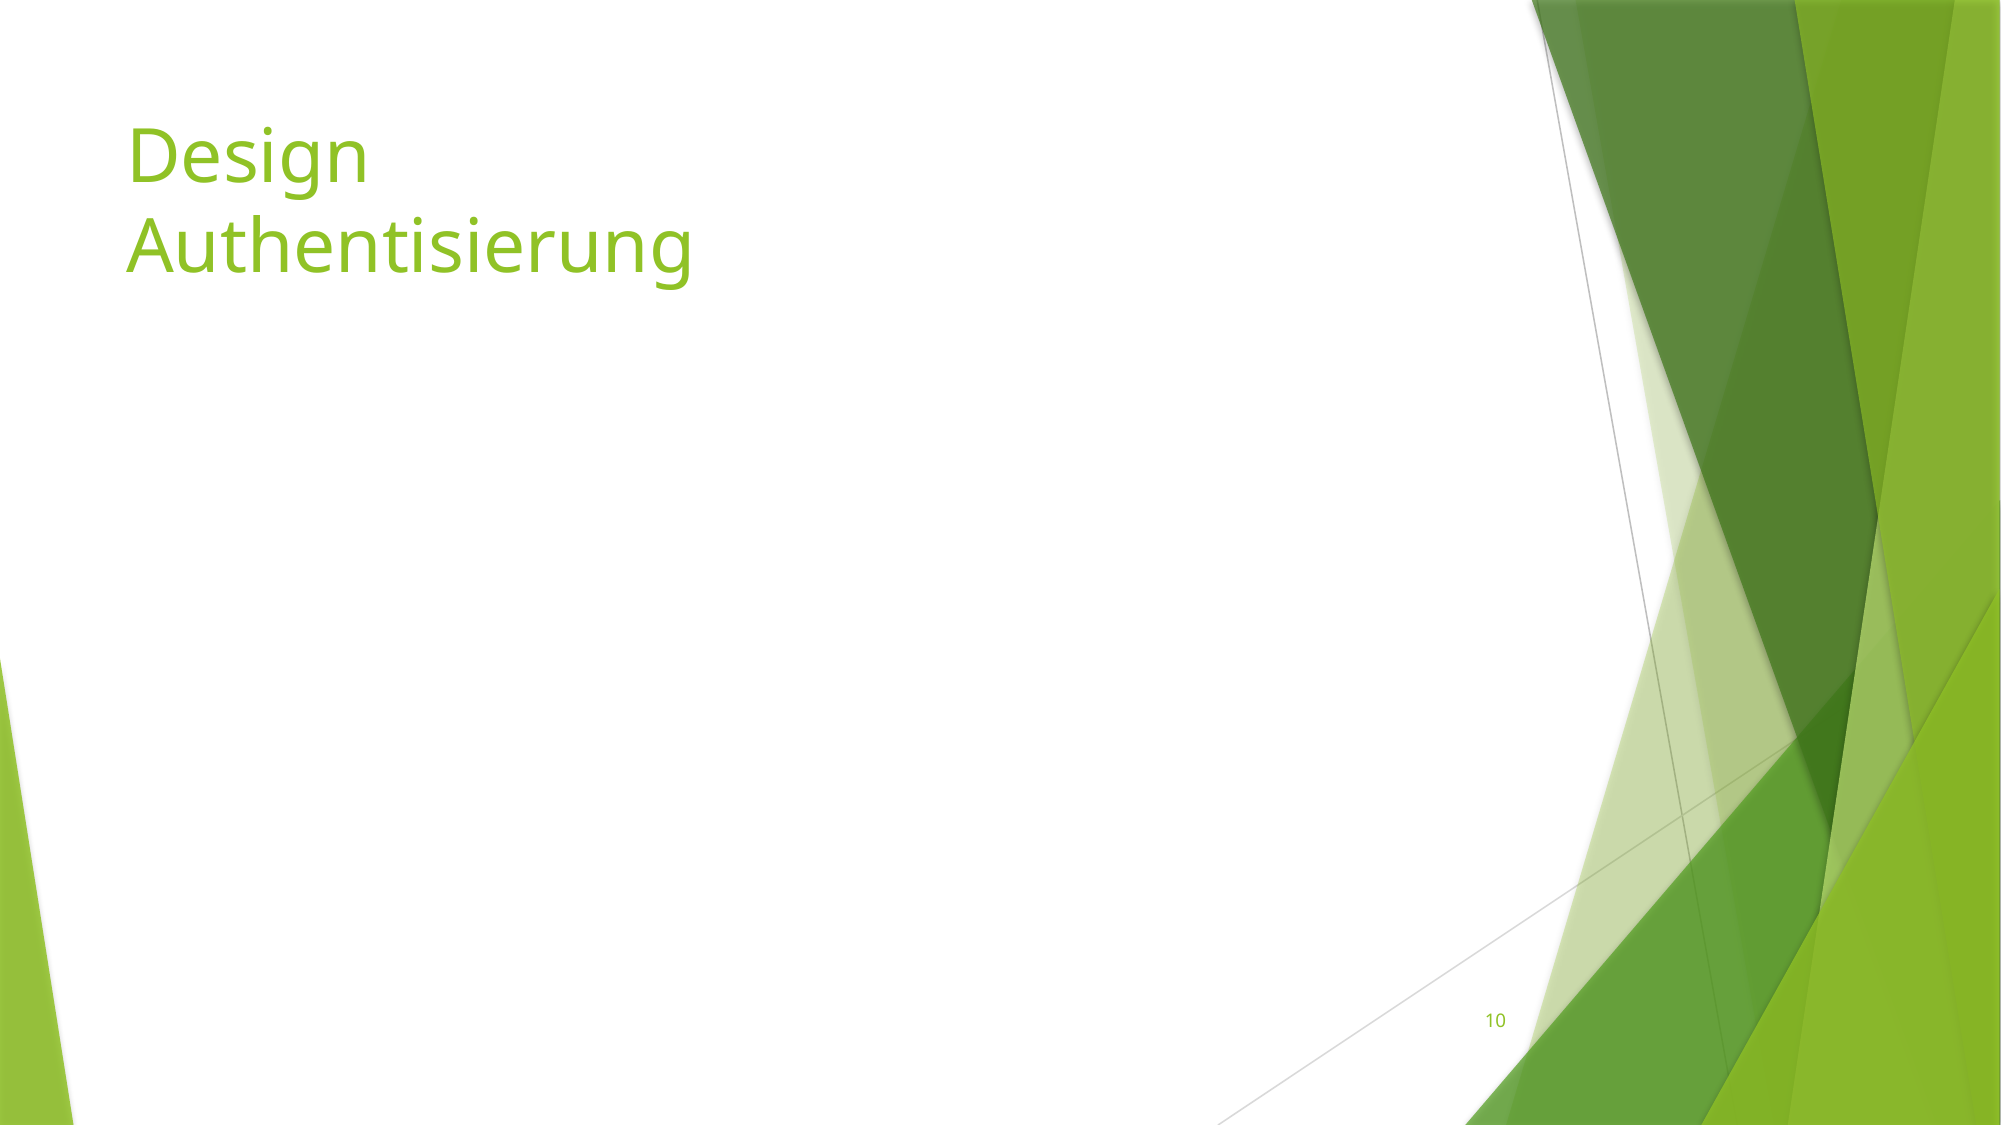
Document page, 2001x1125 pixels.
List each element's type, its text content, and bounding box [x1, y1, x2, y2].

slide_number 10 [1409, 991, 1522, 1051]
title Design Authentisierung [111, 99, 1522, 317]
